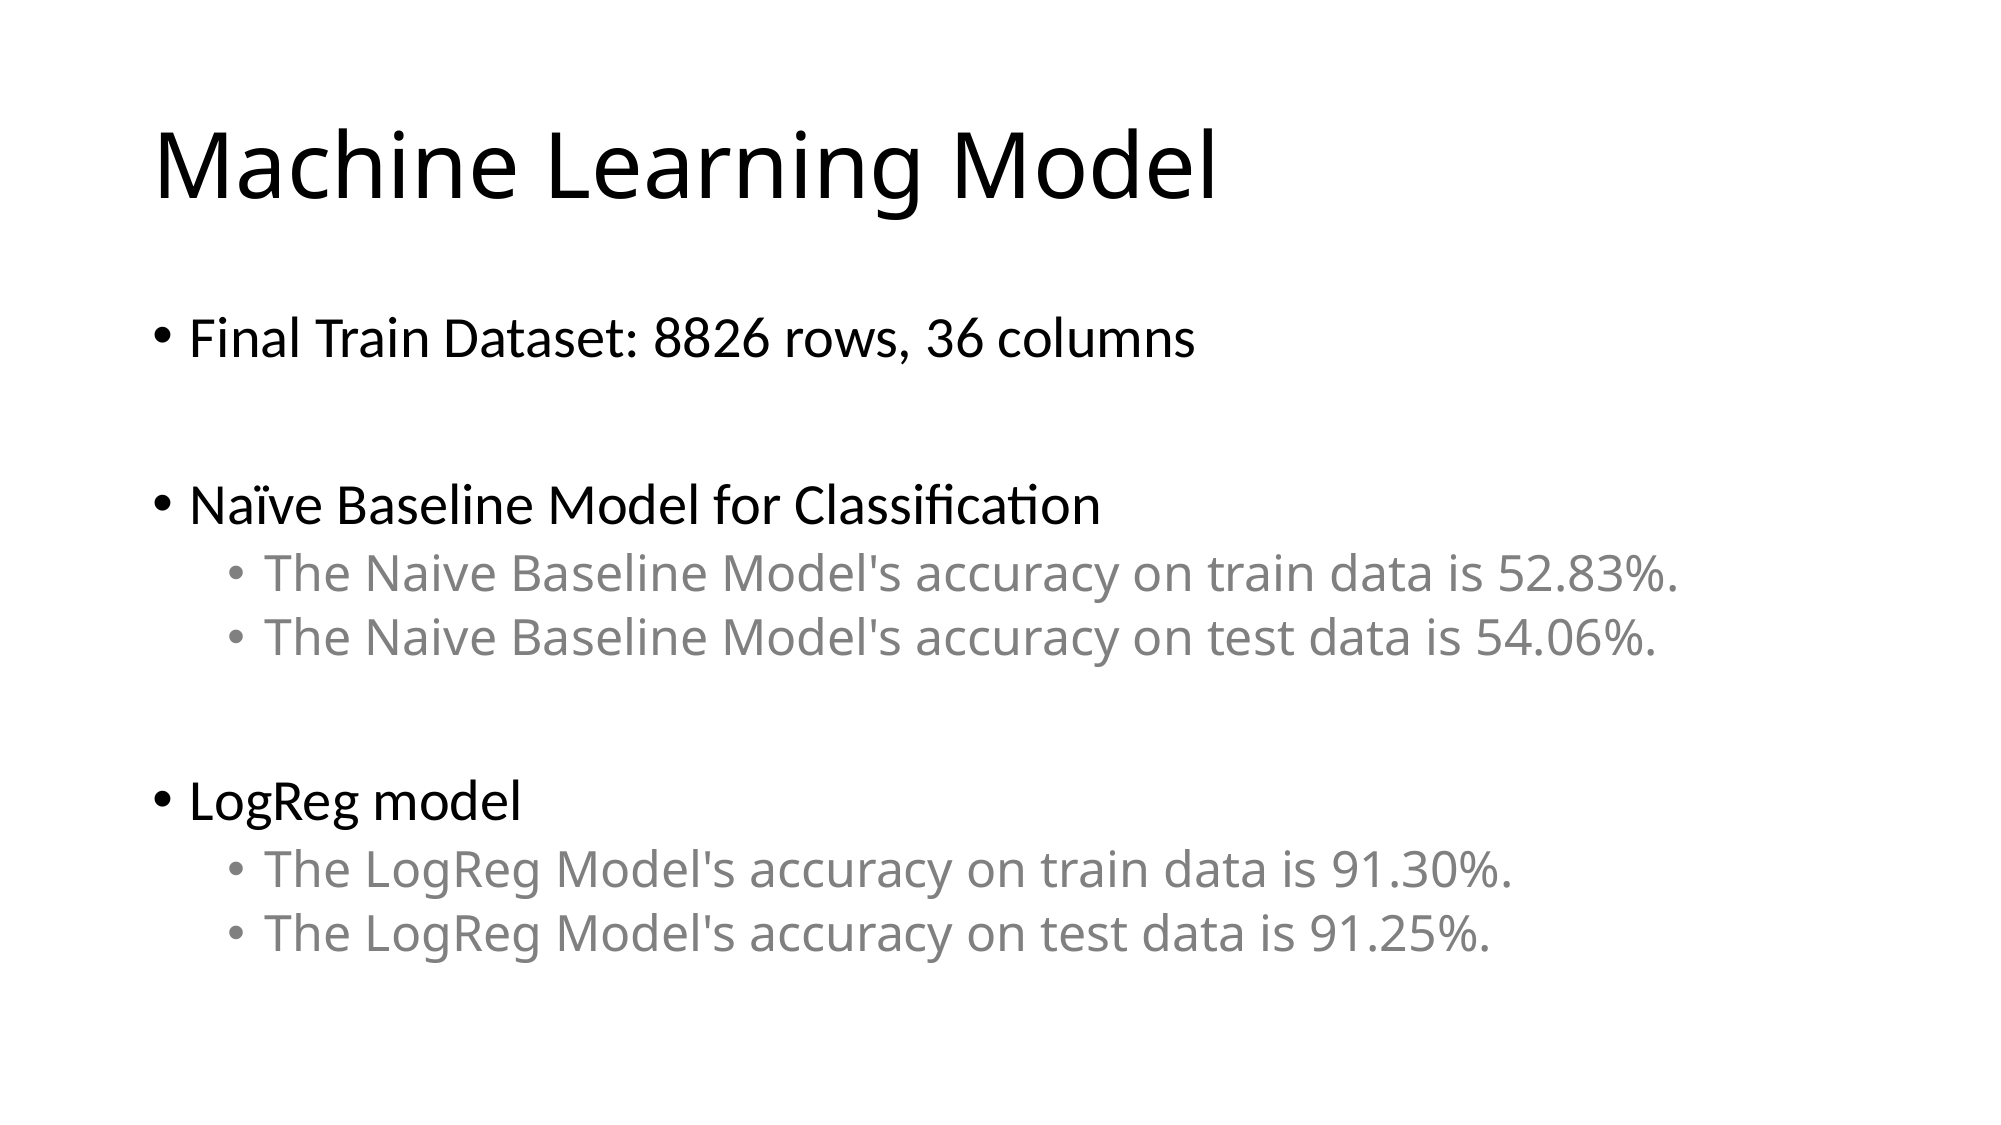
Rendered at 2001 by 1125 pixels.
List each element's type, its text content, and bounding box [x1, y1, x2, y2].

list Final Train Dataset: 8826 rows, 36 columns Naïve Baseline Model for Classification The Naive Baseline Model's accuracy on train data is 52.83%. The Naive Baseline Model's accuracy on test data is 54.06%. LogReg model The LogReg Model's accuracy on train data is 91.30%. The LogReg Model's accuracy on test data is 91.25%. [137, 299, 1863, 1014]
title Machine Learning Model [137, 59, 1863, 278]
